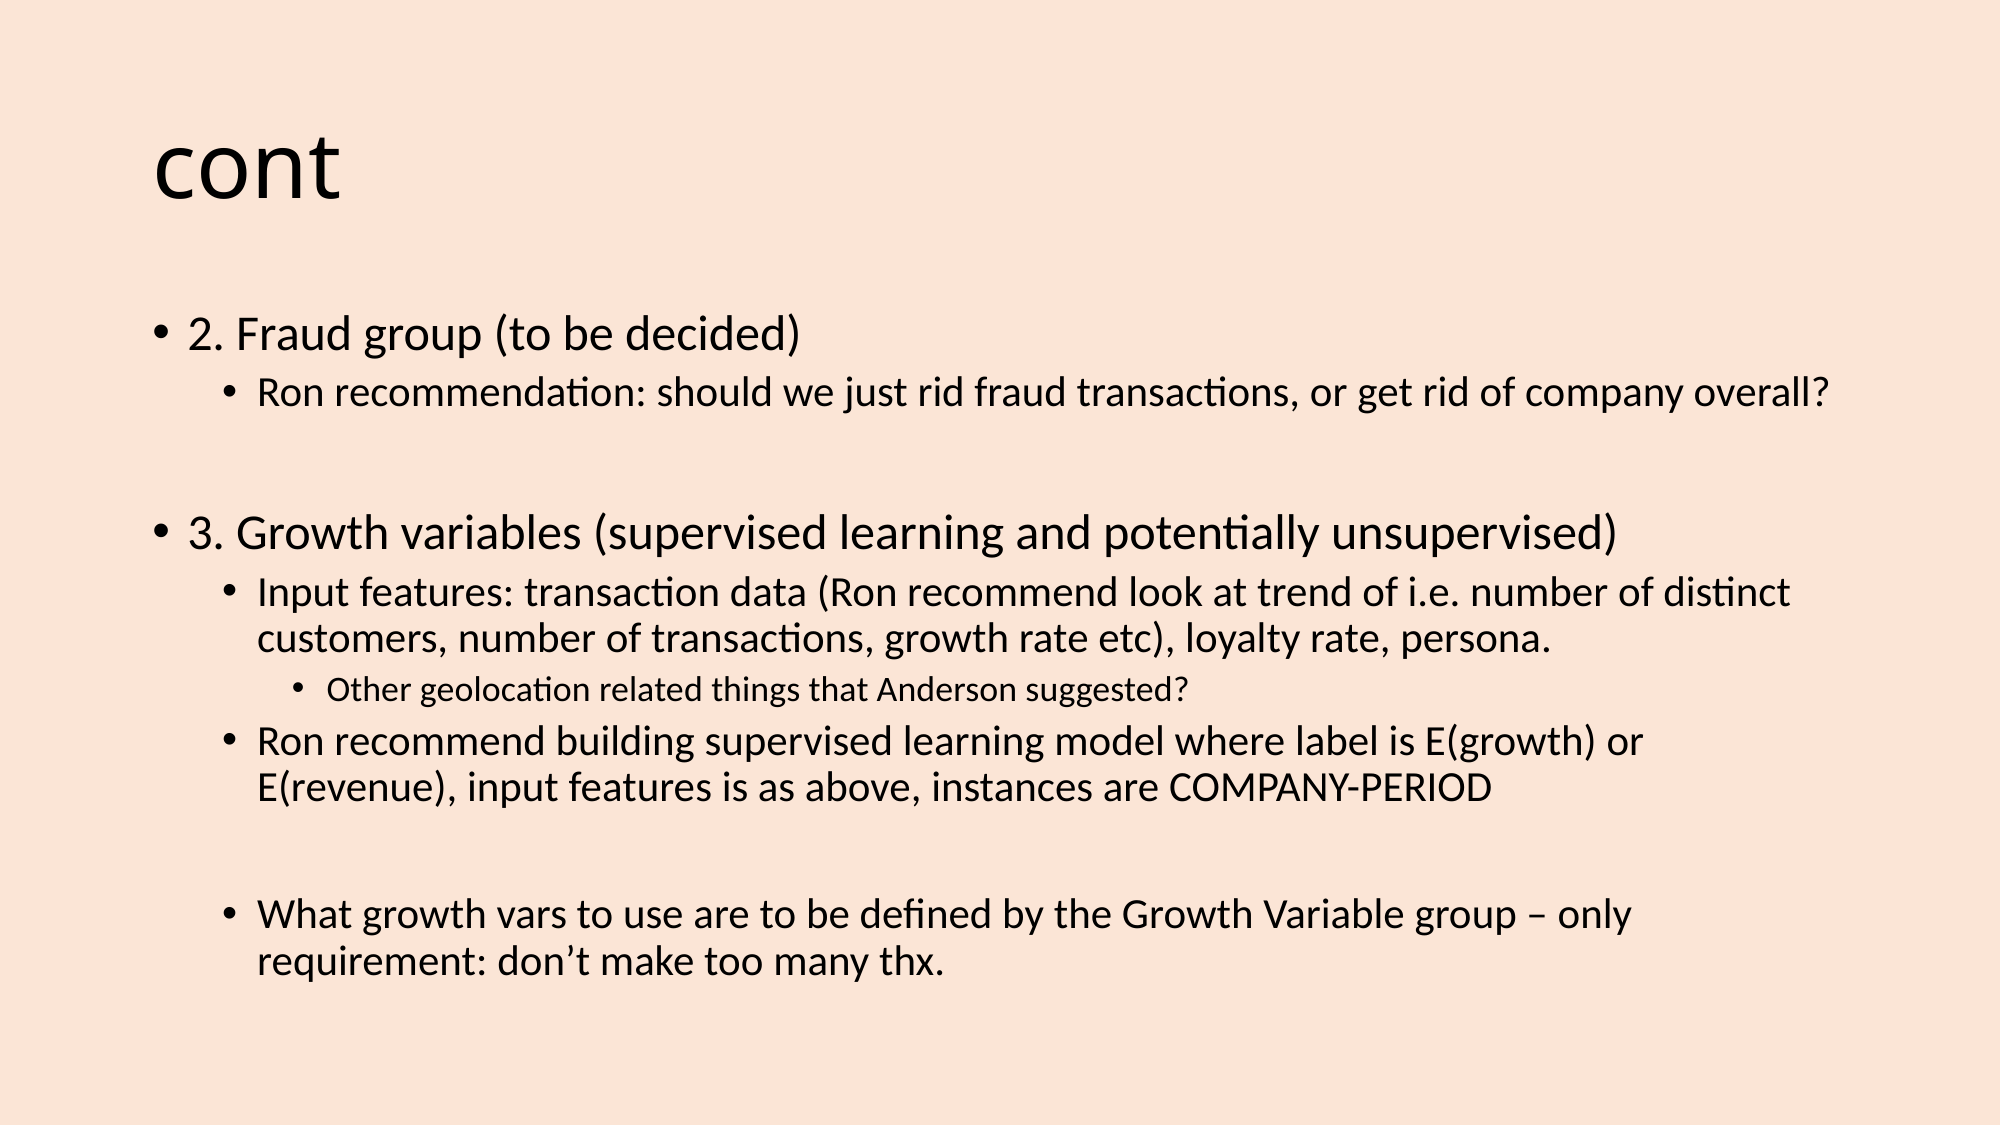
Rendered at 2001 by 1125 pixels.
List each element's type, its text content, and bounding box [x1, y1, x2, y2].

list 2. Fraud group (to be decided) Ron recommendation: should we just rid fraud transactions, or get rid of company overall? 3. Growth variables (supervised learning and potentially unsupervised) Input features: transaction data (Ron recommend look at trend of i.e. number of distinct customers, number of transactions, growth rate etc), loyalty rate, persona. Other geolocation related things that Anderson suggested? Ron recommend building supervised learning model where label is E(growth) or E(revenue), input features is as above, instances are COMPANY-PERIOD What growth vars to use are to be defined by the Growth Variable group – only requirement: don’t make too many thx. [137, 299, 1863, 1014]
title cont [137, 59, 1863, 278]
